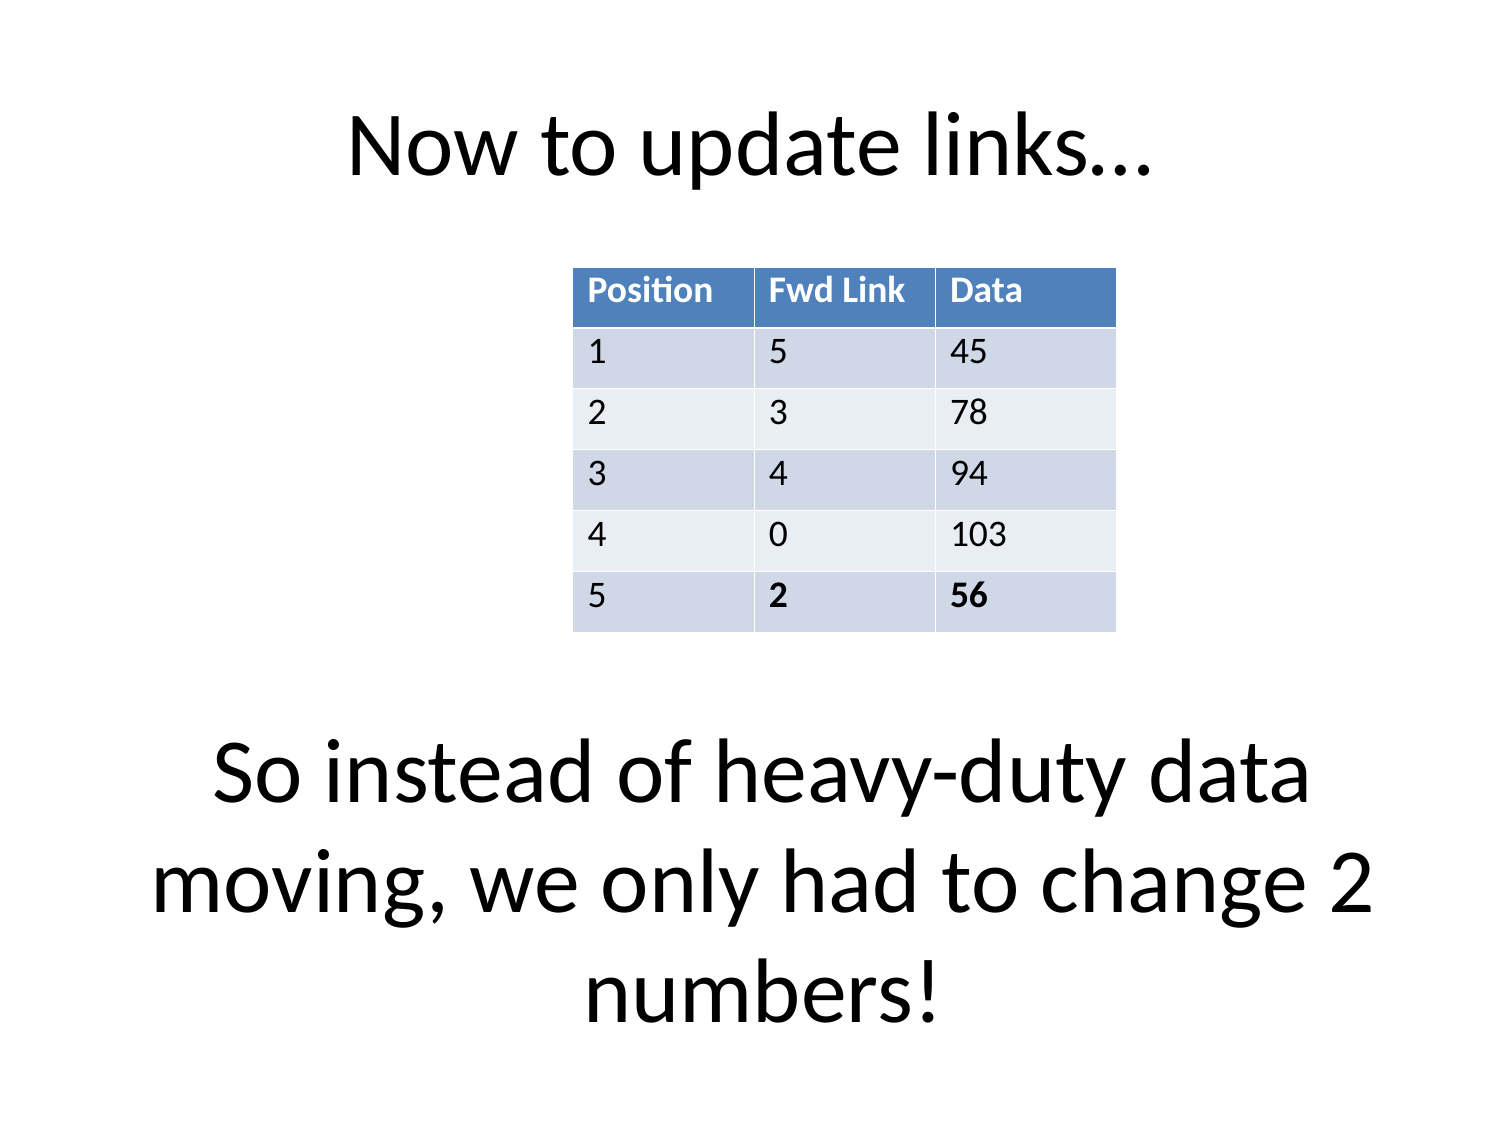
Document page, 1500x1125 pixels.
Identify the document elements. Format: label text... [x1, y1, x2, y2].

table_cell 2 [573, 389, 754, 449]
table_cell 78 [936, 389, 1116, 449]
table_cell 45 [936, 329, 1116, 388]
table_cell 5 [755, 329, 935, 388]
text_box So instead of heavy-duty data moving, we only had to change 2 numbers! [88, 692, 1439, 1059]
title Now to update links… [75, 45, 1425, 233]
table_cell 0 [755, 511, 935, 571]
table_cell 5 [573, 572, 754, 632]
table_cell 56 [936, 572, 1116, 632]
table_cell 2 [755, 572, 935, 632]
table_cell 103 [936, 511, 1116, 571]
table_cell 3 [755, 389, 935, 449]
table_cell 94 [936, 450, 1116, 510]
table_cell 4 [755, 450, 935, 510]
table_cell 4 [573, 511, 754, 571]
table_header Position [573, 268, 754, 327]
table_cell 1 [573, 329, 754, 388]
table_header Data [936, 268, 1116, 327]
table_header Fwd Link [755, 268, 935, 327]
table_cell 3 [573, 450, 754, 510]
